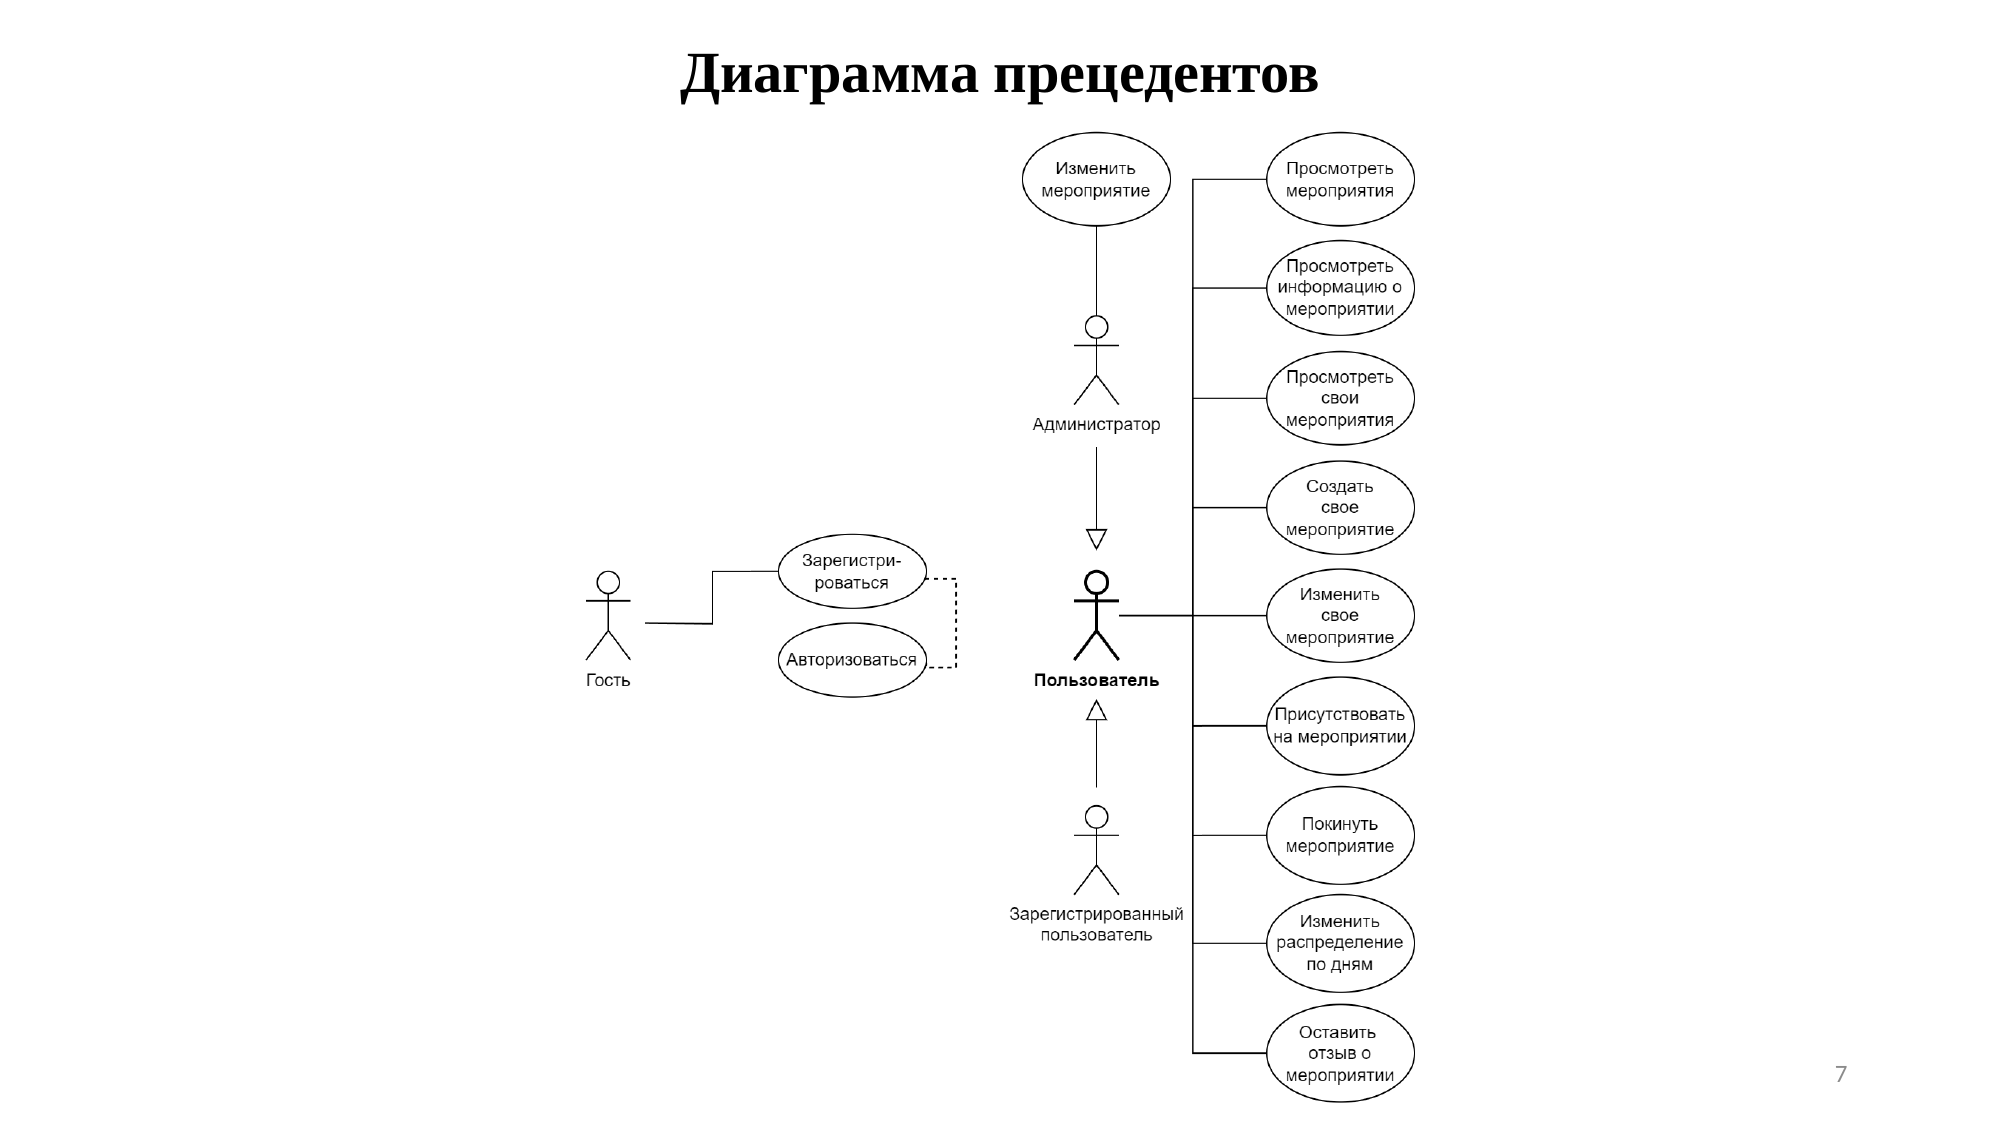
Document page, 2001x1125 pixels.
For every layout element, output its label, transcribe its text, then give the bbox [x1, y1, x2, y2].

picture [585, 131, 1415, 1103]
text_box Диаграмма прецедентов [0, 27, 2000, 112]
slide_number 7 [1415, 1042, 1863, 1103]
